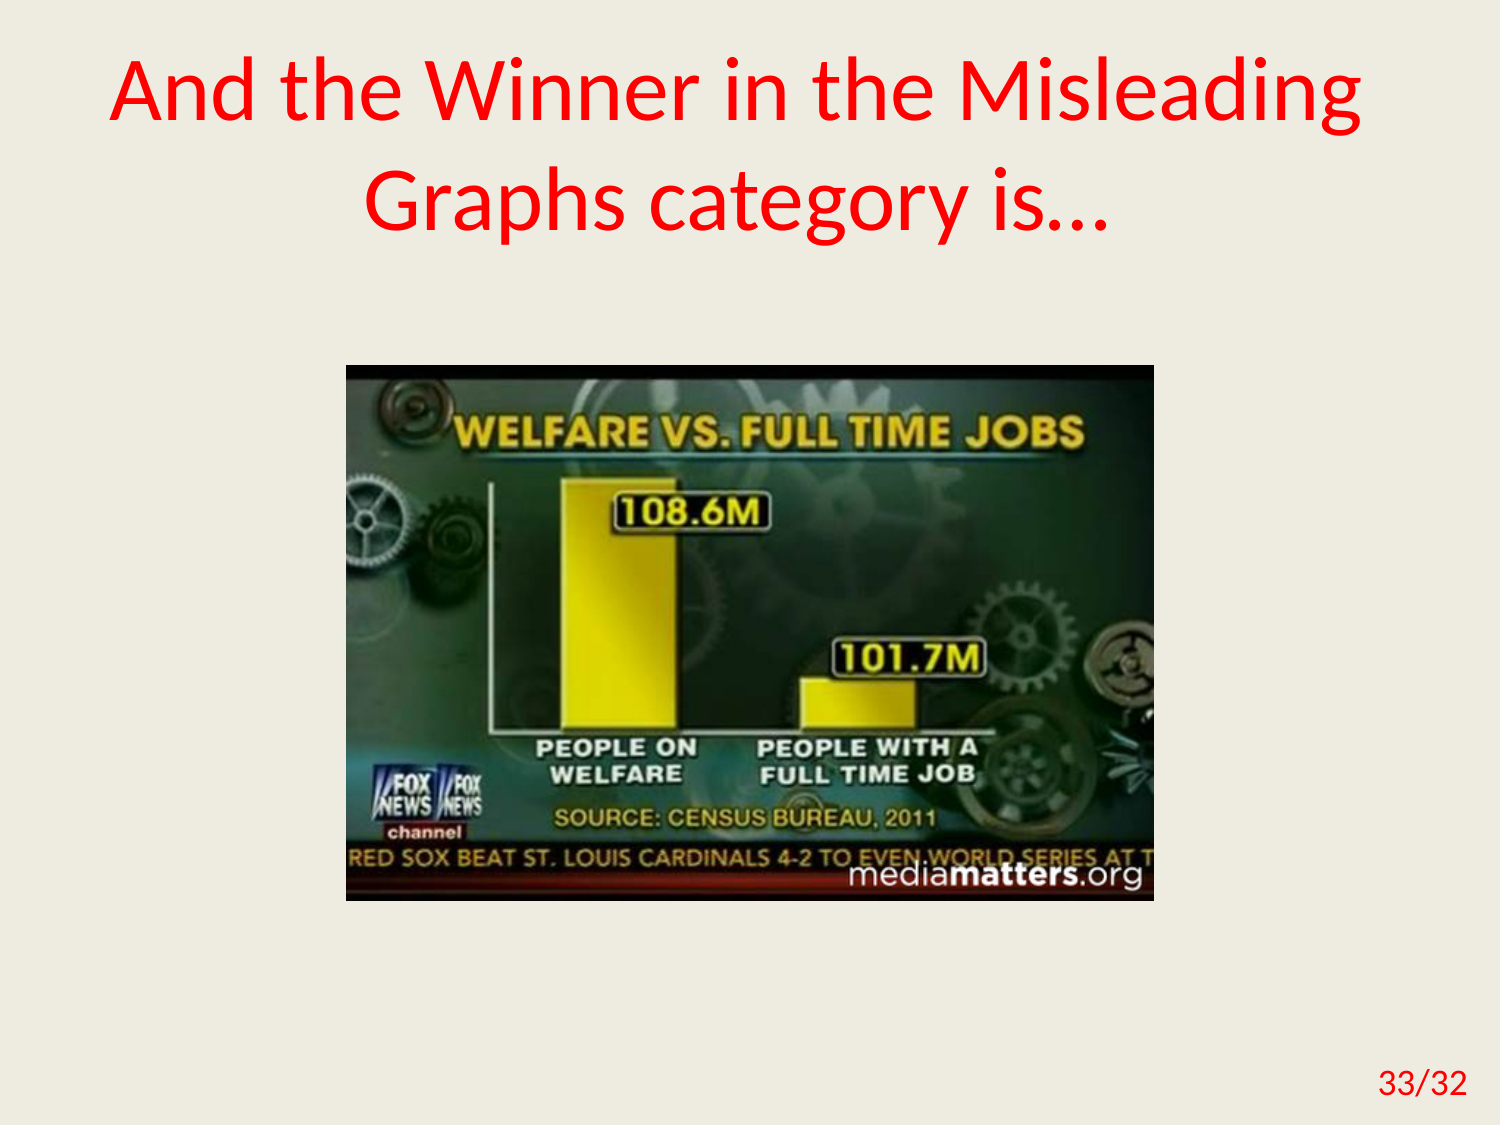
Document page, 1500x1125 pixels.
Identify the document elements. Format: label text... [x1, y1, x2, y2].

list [346, 365, 1154, 901]
title And the Winner in the Misleading Graphs category is… [62, 99, 1413, 288]
